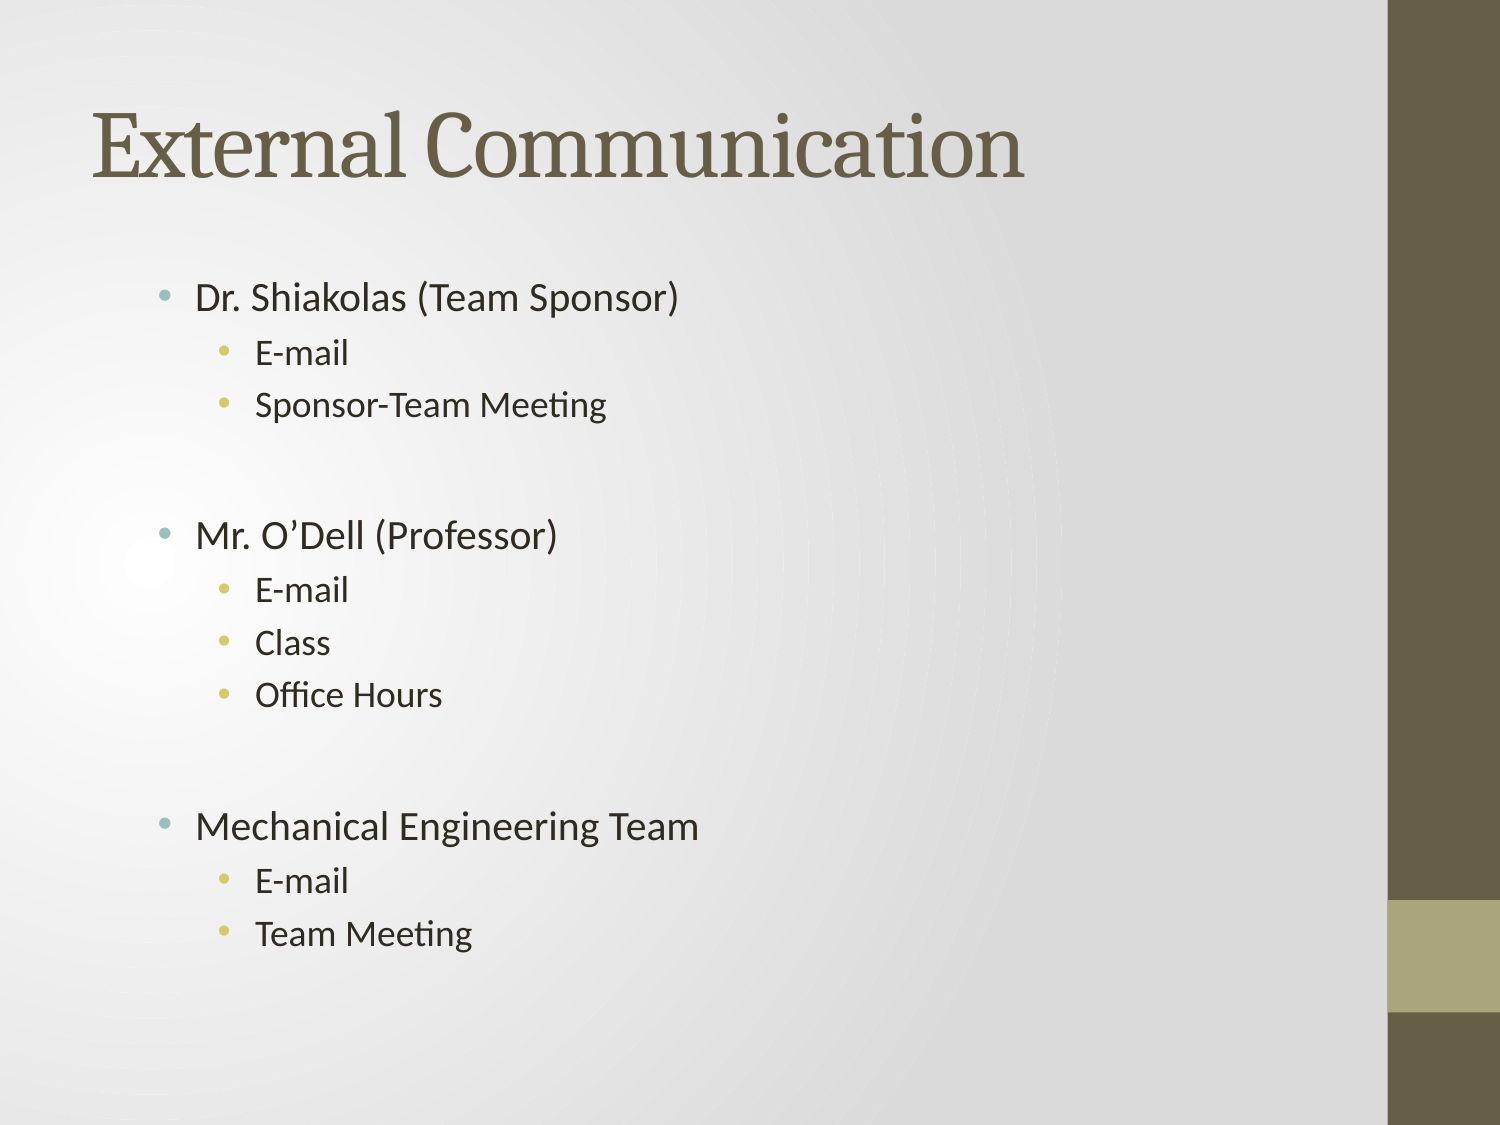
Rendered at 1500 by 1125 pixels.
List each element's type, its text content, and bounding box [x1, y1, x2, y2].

list Dr. Shiakolas (Team Sponsor) E-mail Sponsor-Team Meeting Mr. O’Dell (Professor) E-mail Class Office Hours Mechanical Engineering Team E-mail Team Meeting [75, 262, 1325, 1050]
title External Communication [75, 45, 1325, 233]
